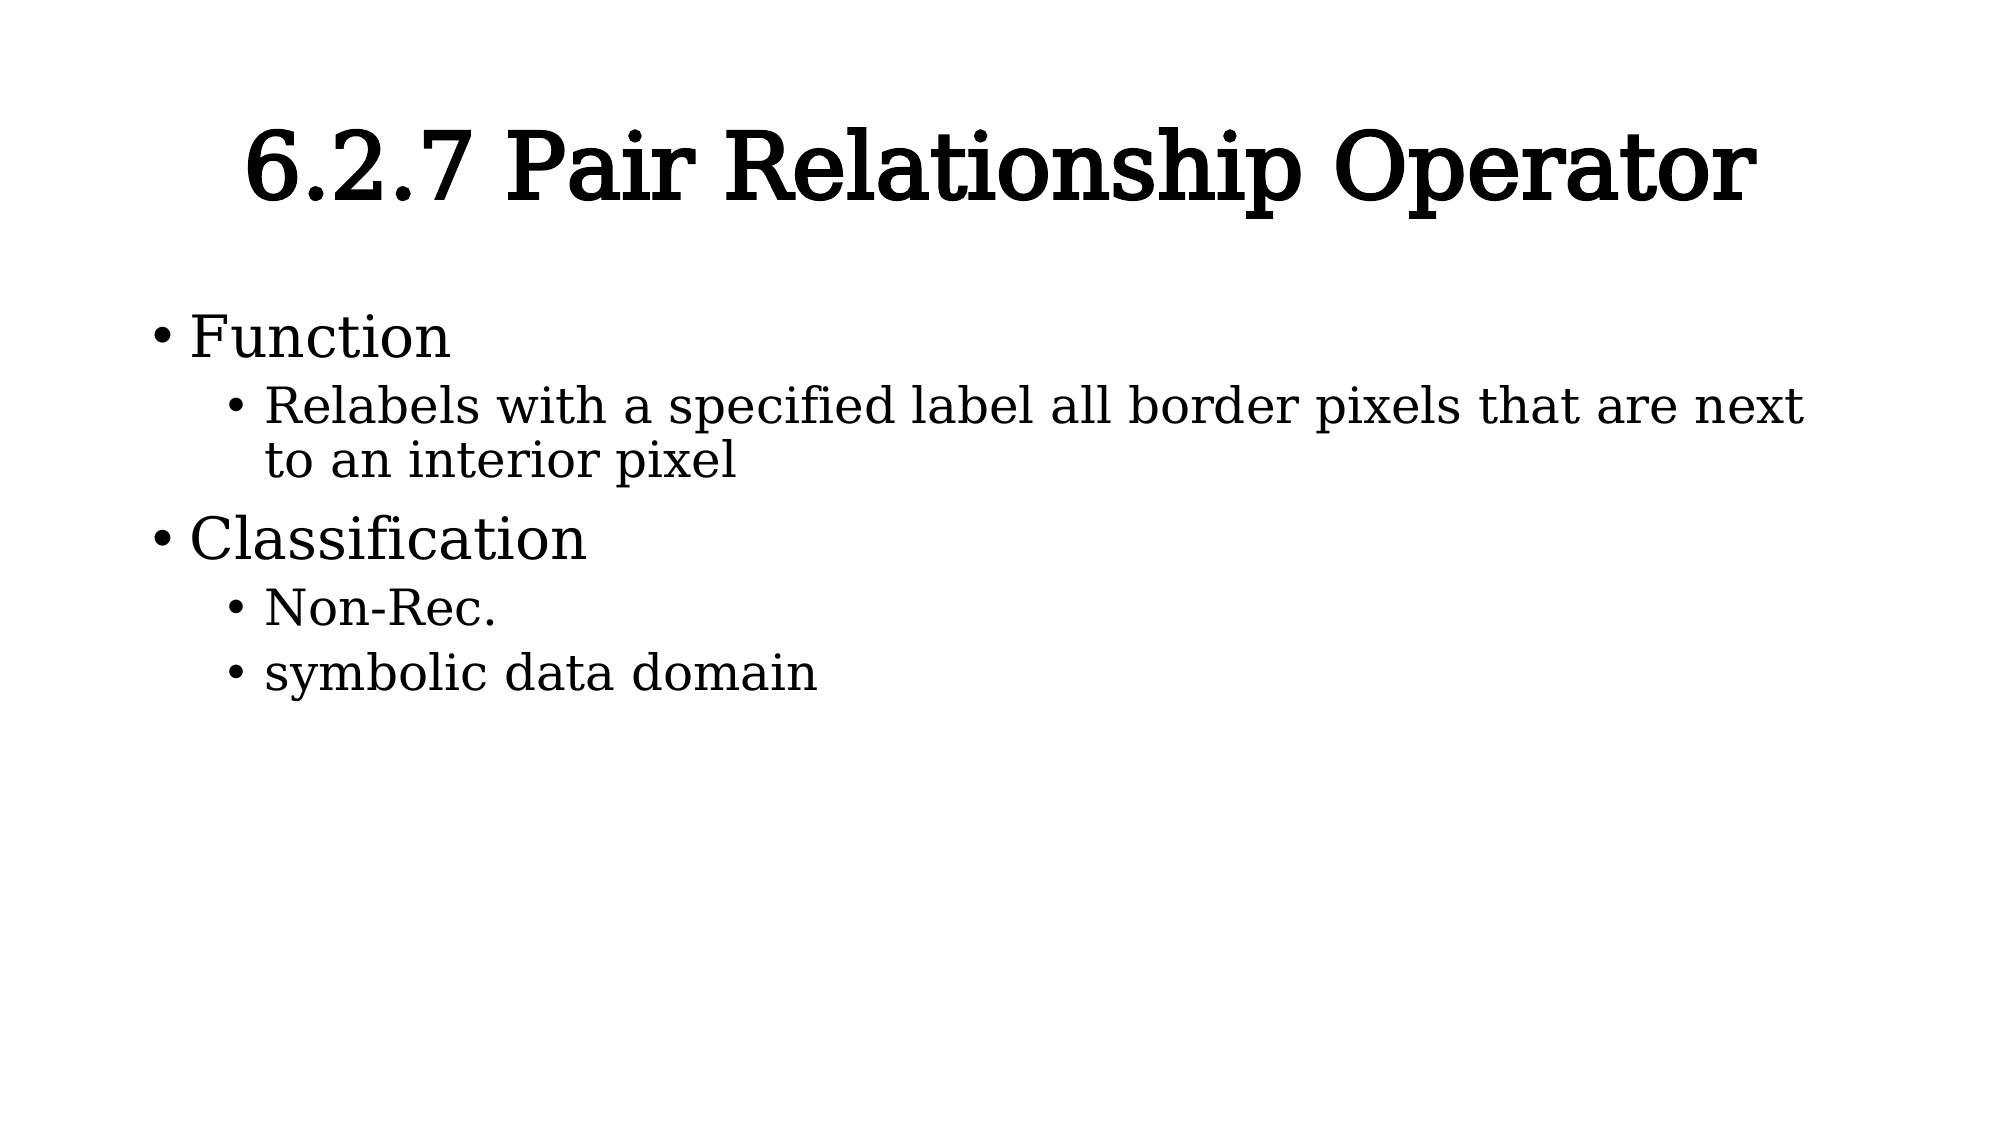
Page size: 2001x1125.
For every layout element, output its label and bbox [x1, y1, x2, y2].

title [137, 59, 1863, 278]
list [137, 299, 1863, 1014]
